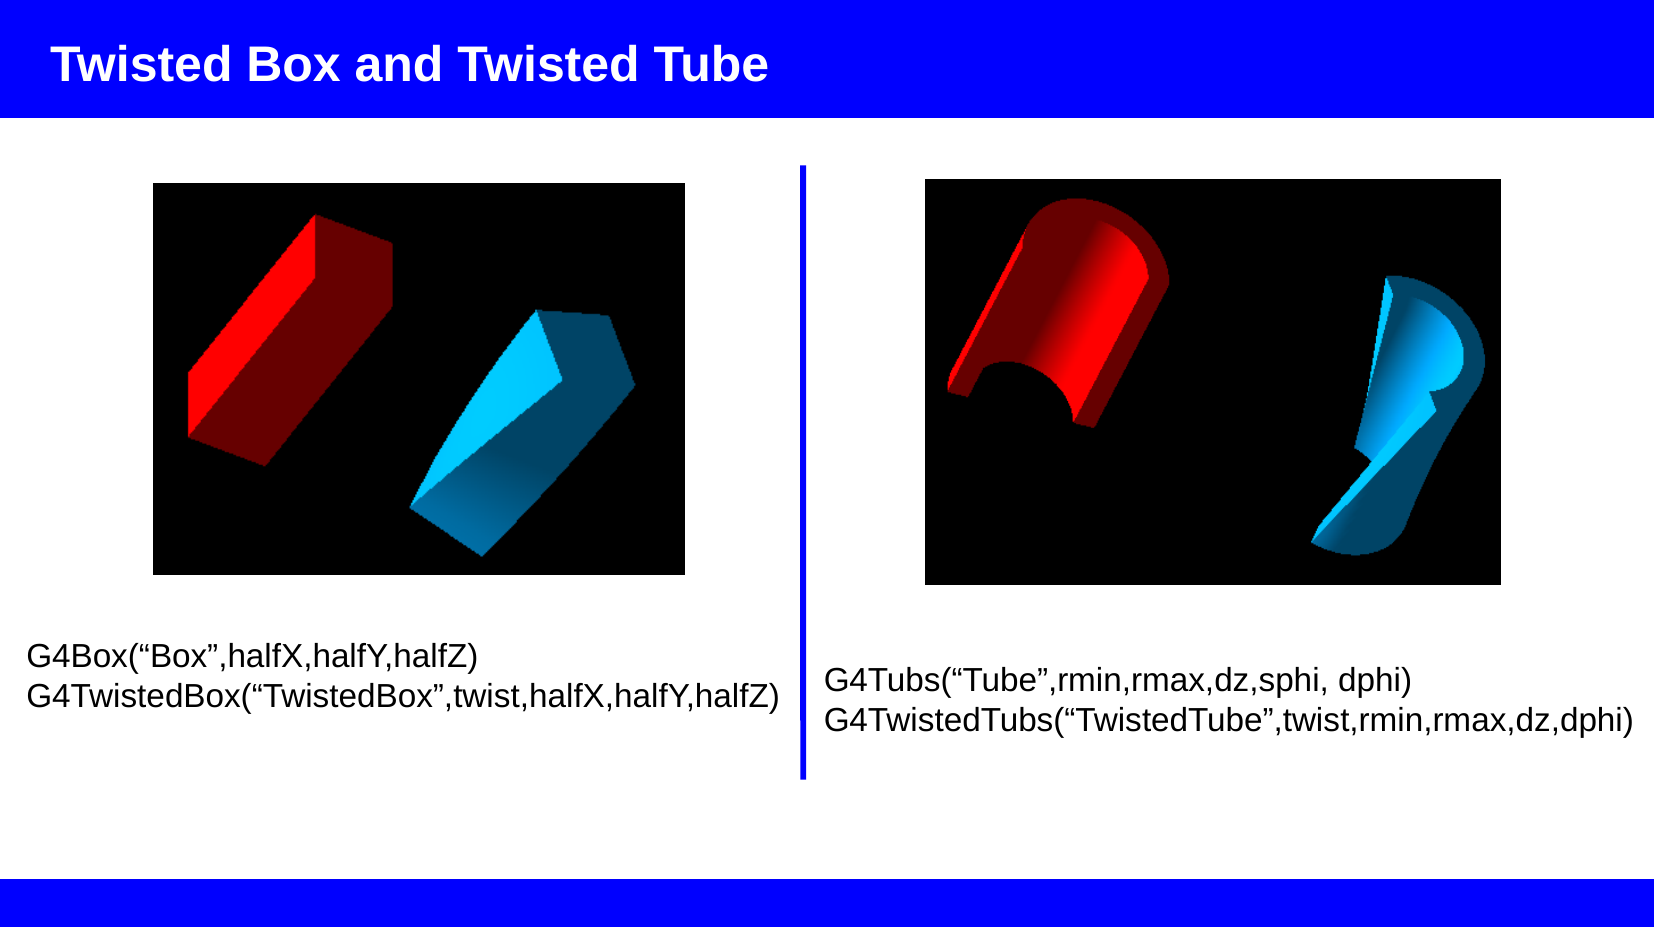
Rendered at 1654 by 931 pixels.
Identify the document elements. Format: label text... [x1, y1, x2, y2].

picture [925, 179, 1501, 585]
text_box Twisted Box and Twisted Tube [35, 23, 1465, 94]
text_box G4Tubs(“Tube”,rmin,rmax,dz,sphi, dphi) G4TwistedTubs(“TwistedTube”,twist,rmin,rmax,dz,dphi) [808, 650, 1654, 756]
text_box [0, 879, 1654, 927]
text_box G4Box(“Box”,halfX,halfY,halfZ) G4TwistedBox(“TwistedBox”,twist,halfX,halfY,halfZ) [804, 626, 874, 732]
picture [153, 182, 685, 575]
text_box G4Box(“Box”,halfX,halfY,halfZ) G4TwistedBox(“TwistedBox”,twist,halfX,halfY,halfZ) [11, 626, 803, 732]
text_box [0, 0, 1654, 118]
